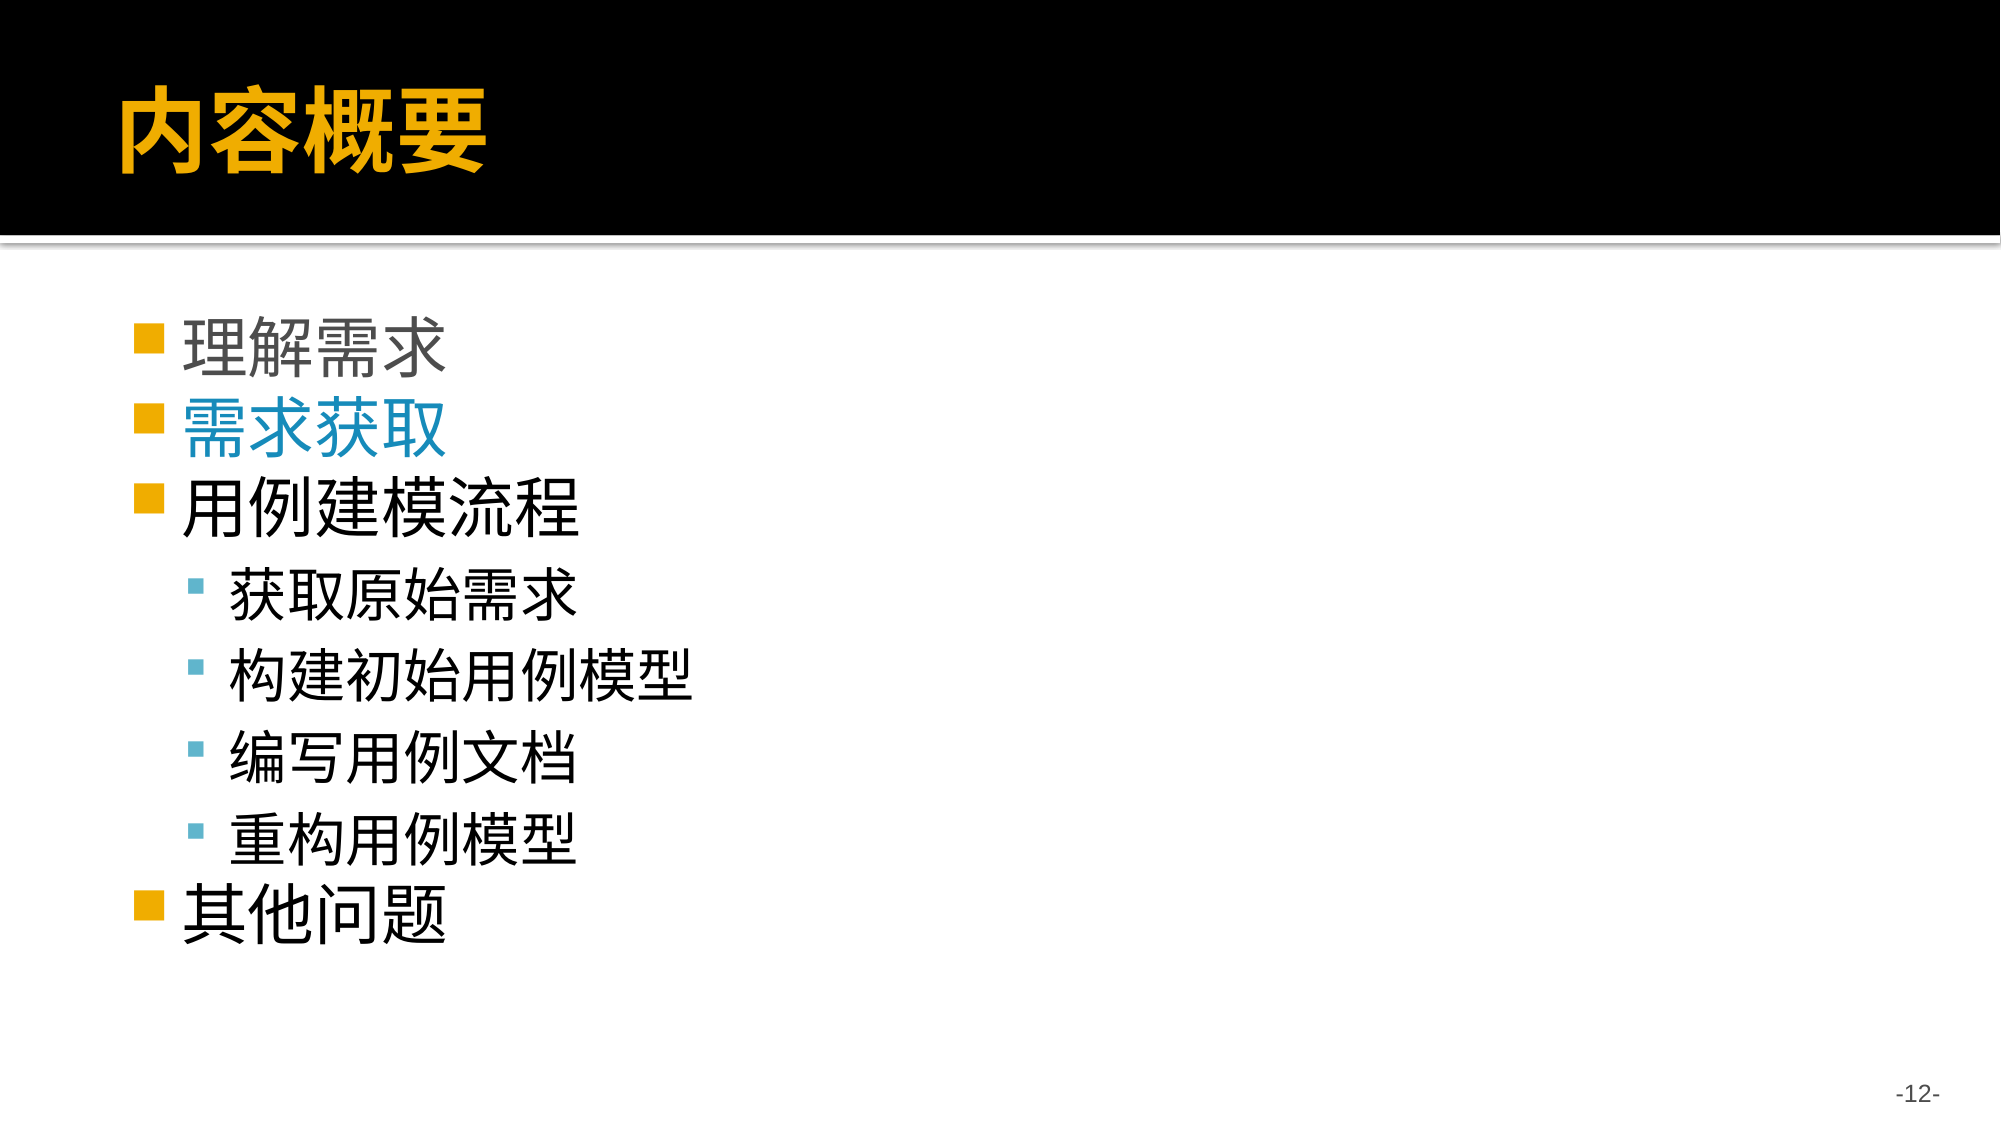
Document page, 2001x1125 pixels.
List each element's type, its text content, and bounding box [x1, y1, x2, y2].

list 理解需求 需求获取 用例建模流程 获取原始需求 构建初始用例模型 编写用例文档 重构用例模型 其他问题 [99, 291, 1900, 1050]
slide_number -- [1794, 1062, 1955, 1108]
title 内容概要 [99, 25, 1900, 231]
